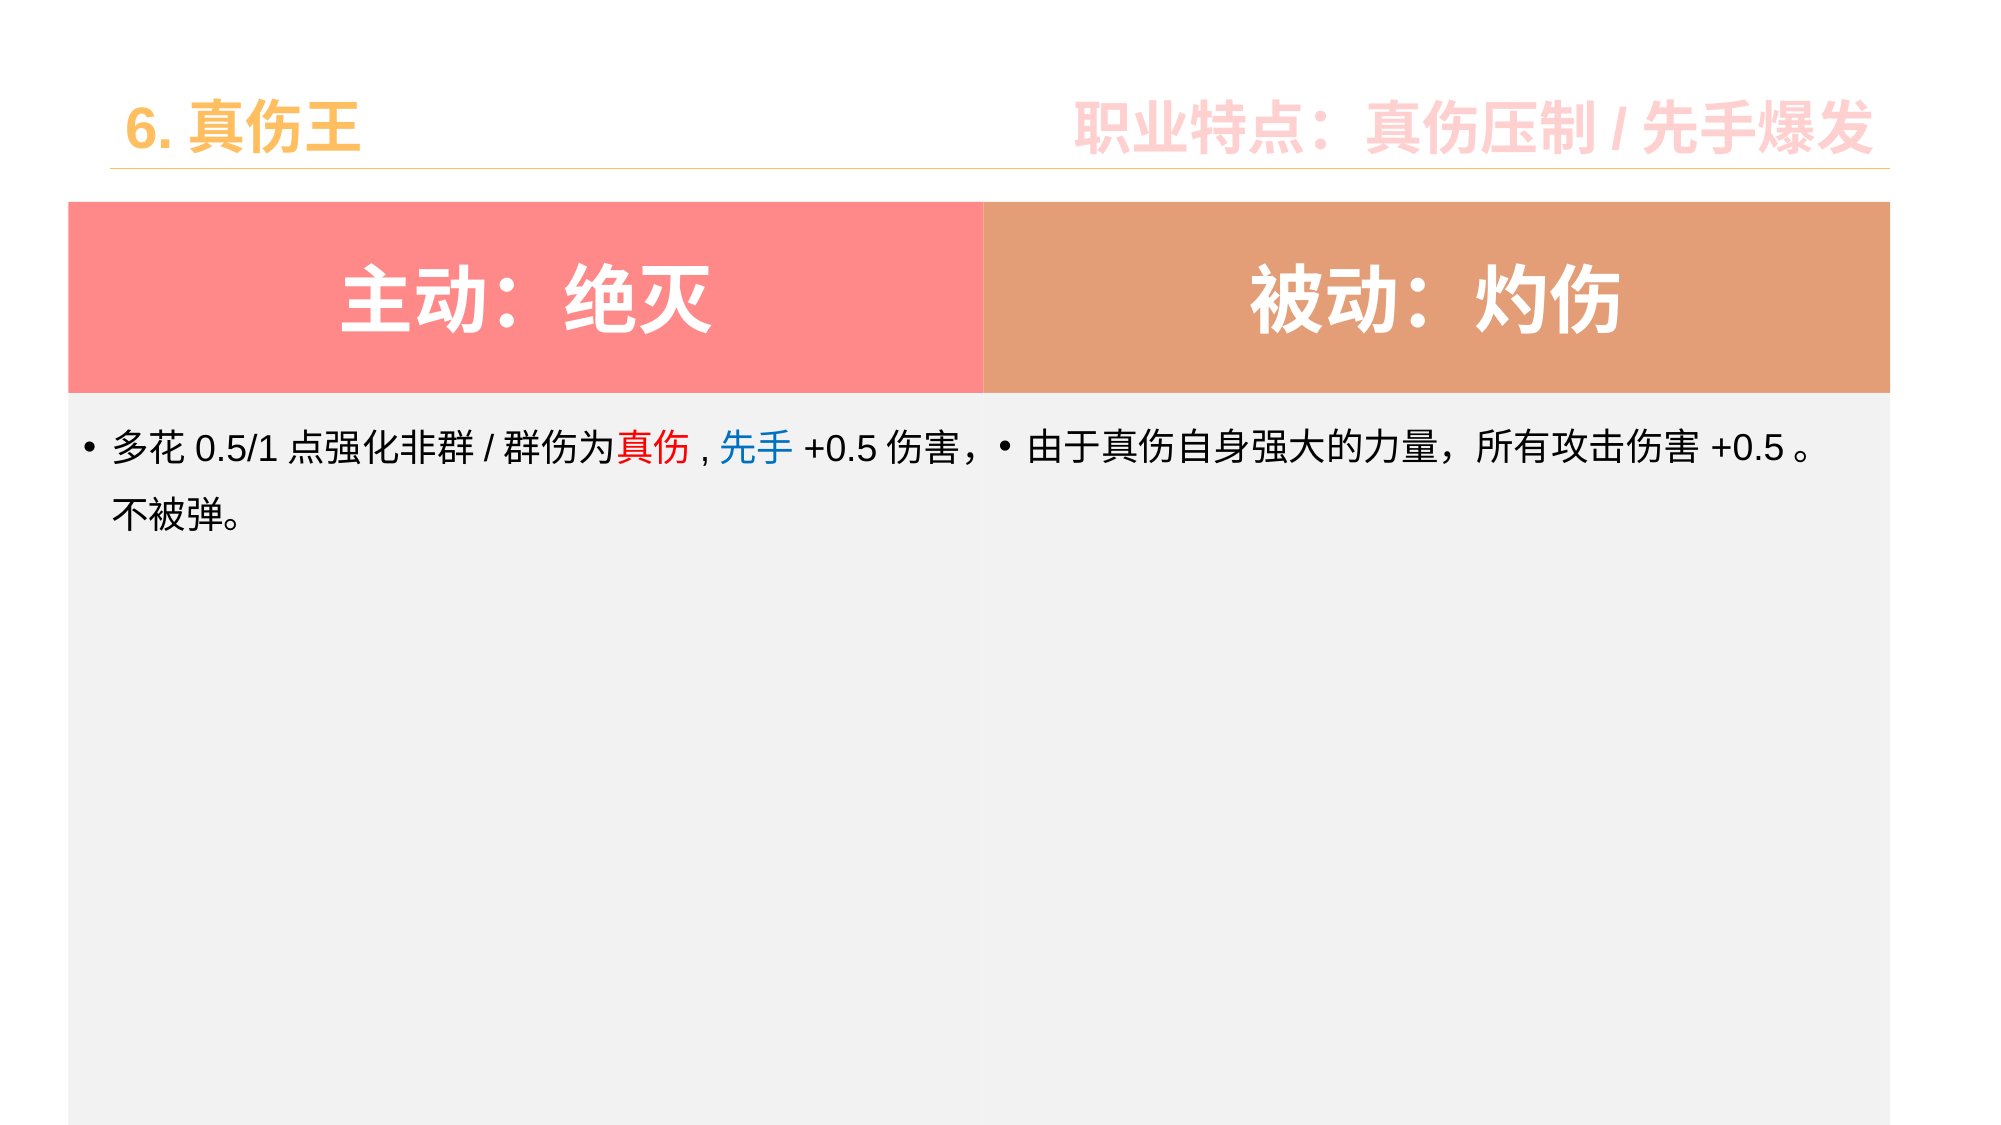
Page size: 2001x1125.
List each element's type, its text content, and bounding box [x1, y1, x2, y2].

text_box 由于真伤自身强大的力量，所有攻击伤害+0.5。 [983, 392, 1891, 1125]
text_box 被动：灼伤 [983, 201, 1891, 392]
text_box 主动：绝灭 [67, 201, 983, 393]
title 6.真伤王 [109, 0, 1890, 169]
text_box 职业特点：真伤压制/先手爆发 [973, 84, 1890, 170]
text_box 多花0.5/1点强化非群/群伤为真伤,先手+0.5伤害，不被弹。 [67, 393, 983, 1125]
